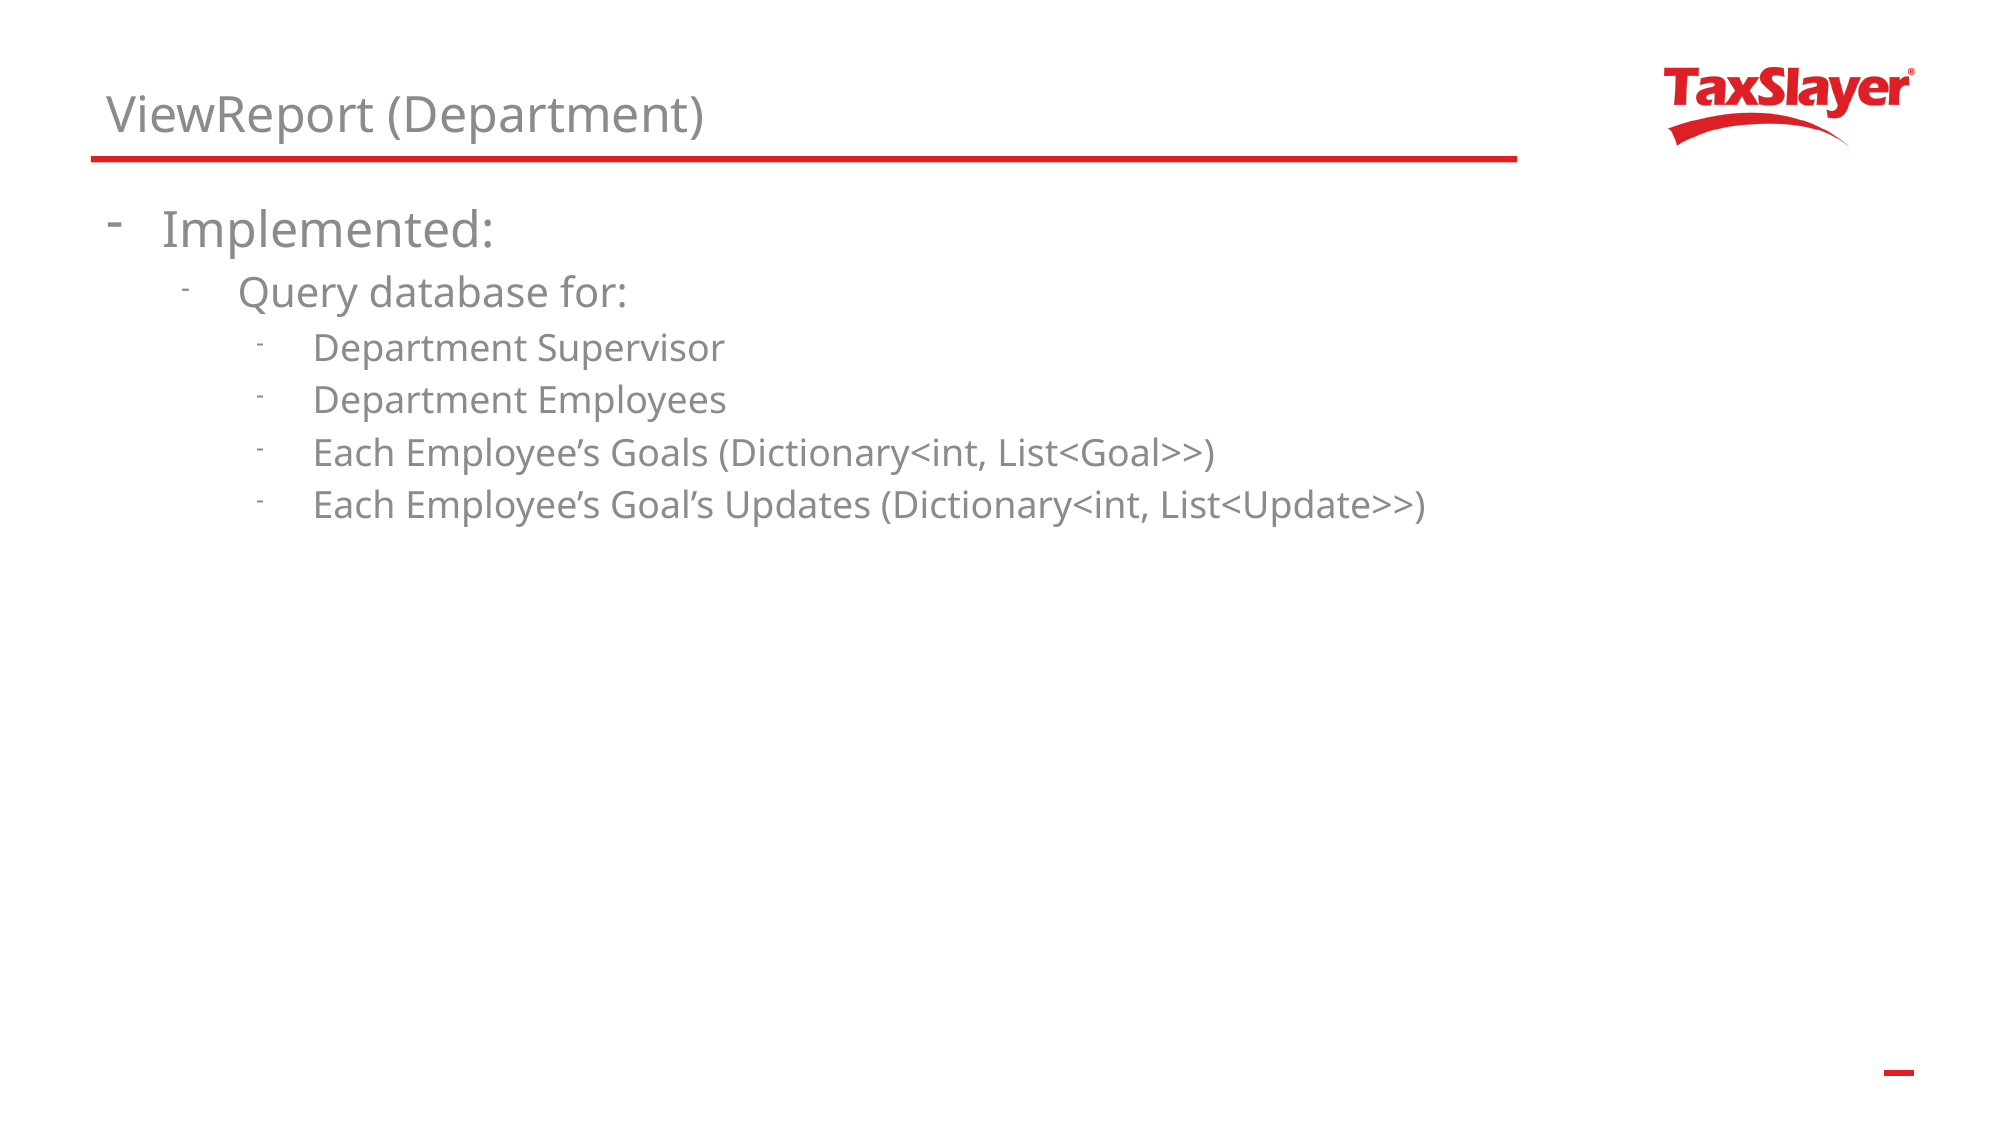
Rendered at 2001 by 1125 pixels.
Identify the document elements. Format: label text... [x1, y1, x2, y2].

list Implemented: Query database for: Department Supervisor Department Employees Each Employee’s Goals (Dictionary<int, List<Goal>>) Each Employee’s Goal’s Updates (Dictionary<int, List<Update>>) [91, 190, 1817, 1040]
picture [1664, 67, 1915, 148]
text_box ViewReport (Department) [91, 74, 1817, 150]
